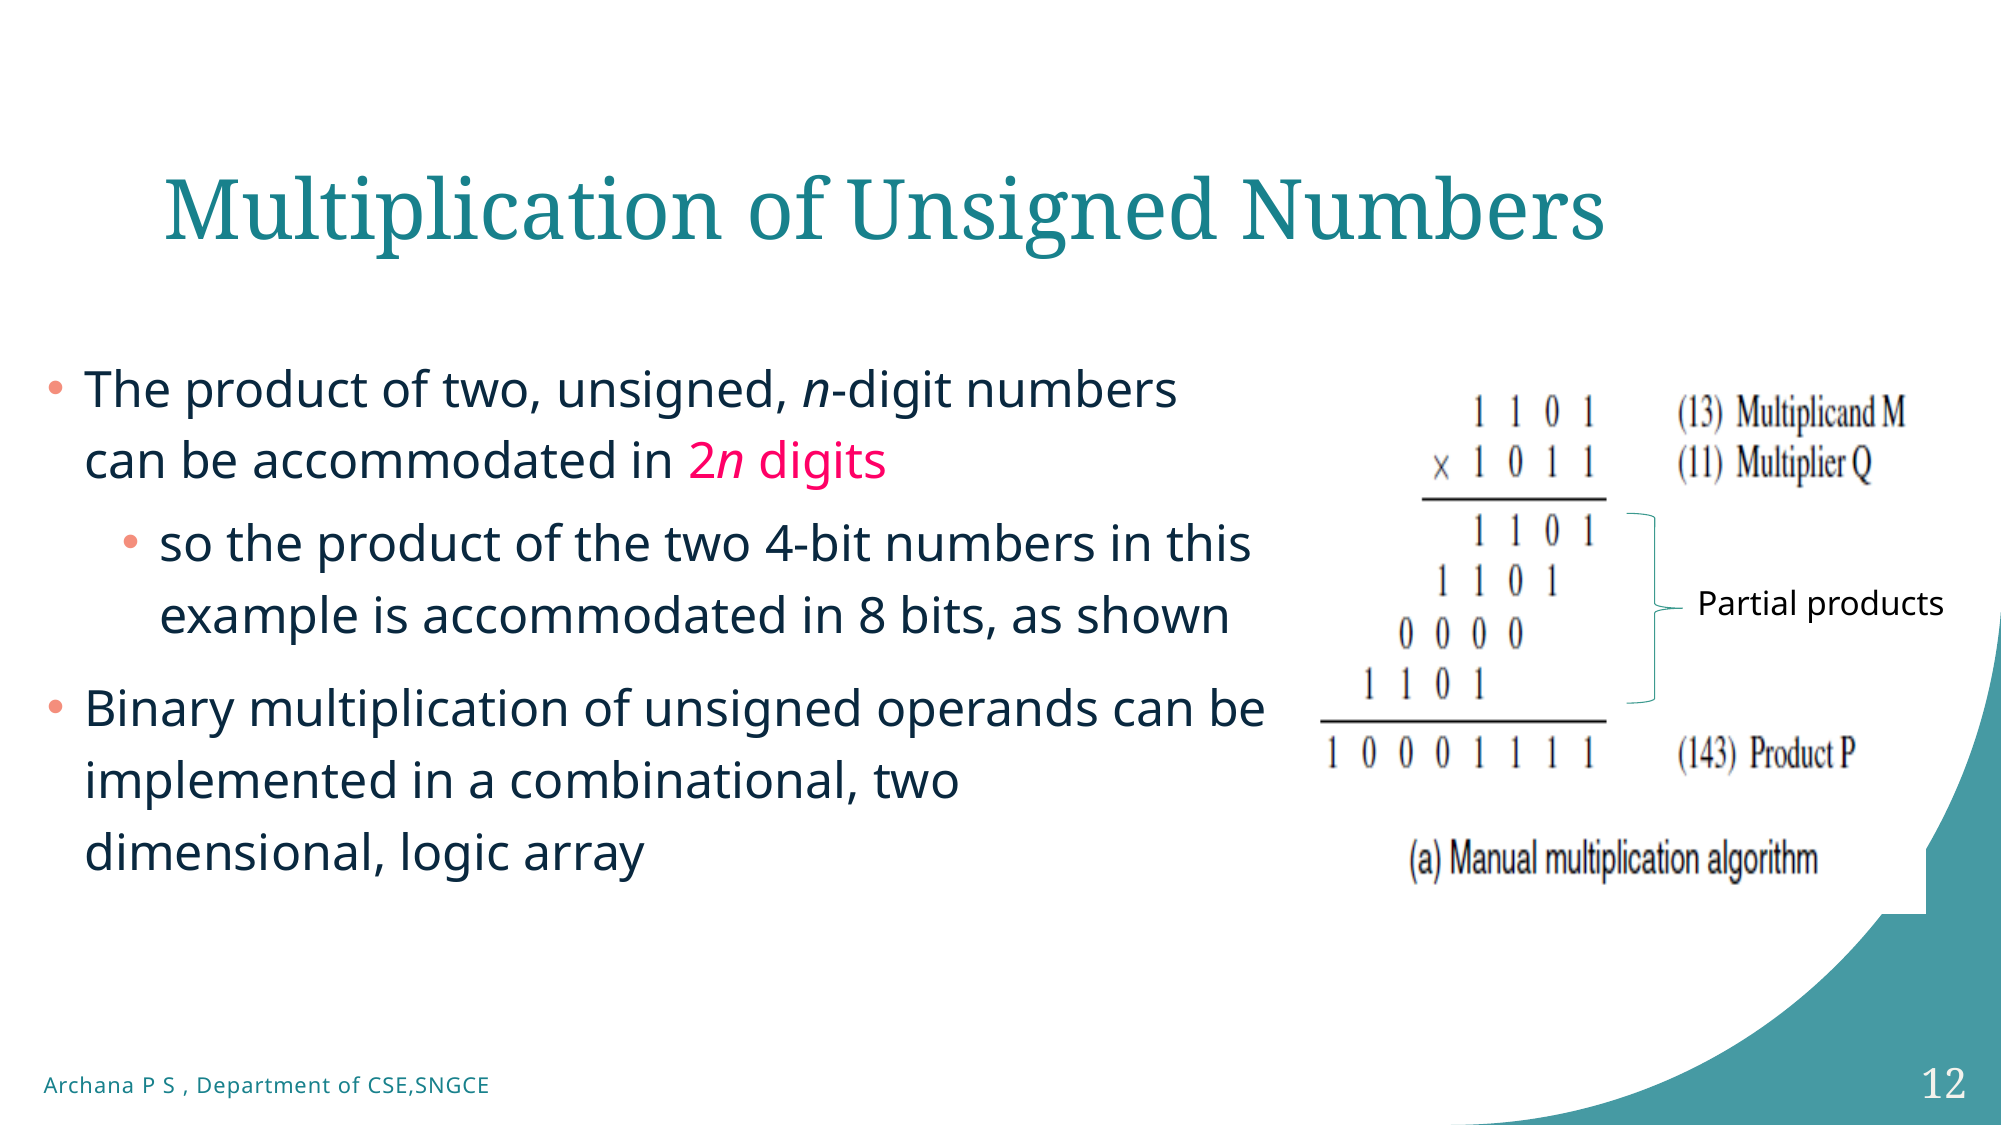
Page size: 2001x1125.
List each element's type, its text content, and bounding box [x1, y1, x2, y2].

title Multiplication of Unsigned Numbers [148, 96, 1775, 315]
slide_number 12 [1868, 1055, 1983, 1116]
text_box Partial products [1926, 574, 1983, 629]
picture [1319, 356, 1926, 915]
list The product of two, unsigned, n-digit numbers can be accommodated in 2n digits so the product of the two 4-bit numbers in this example is accommodated in 8 bits, as shown Binary multiplication of unsigned operands can be implemented in a combinational, two dimensional, logic array [31, 337, 1285, 1077]
footer Archana P S , Department of CSE,SNGCE [28, 1056, 648, 1116]
